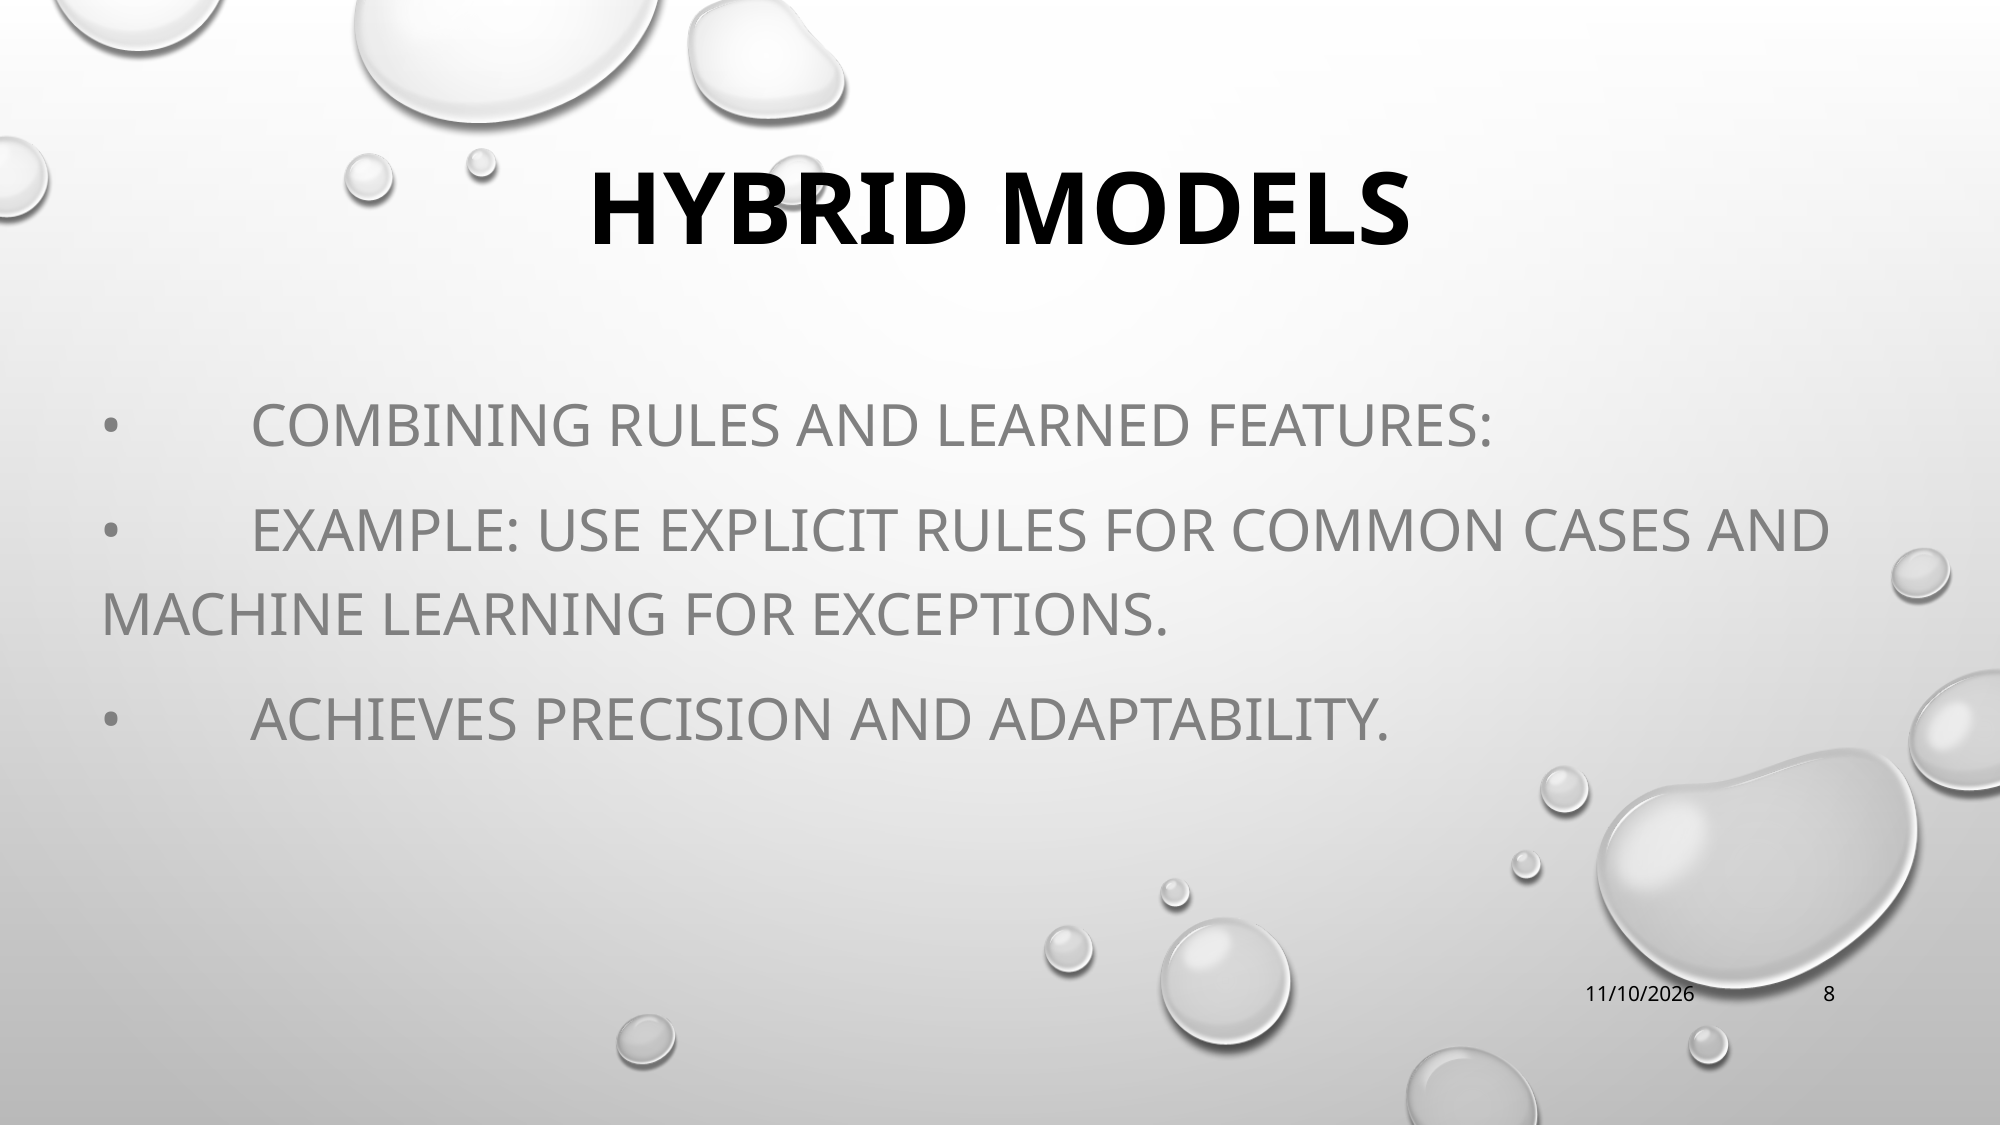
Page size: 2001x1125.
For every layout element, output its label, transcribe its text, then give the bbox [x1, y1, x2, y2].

title Hybrid Models [249, 117, 1750, 274]
slide_number 8 [1724, 965, 1851, 1025]
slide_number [1259, 965, 1710, 1025]
picture [0, 0, 2000, 1125]
subtitle • Combining Rules and Learned Features: • Example: Use explicit rules for common cases and machine learning for exceptions. • Achieves precision and adaptability. [85, 367, 2000, 1125]
